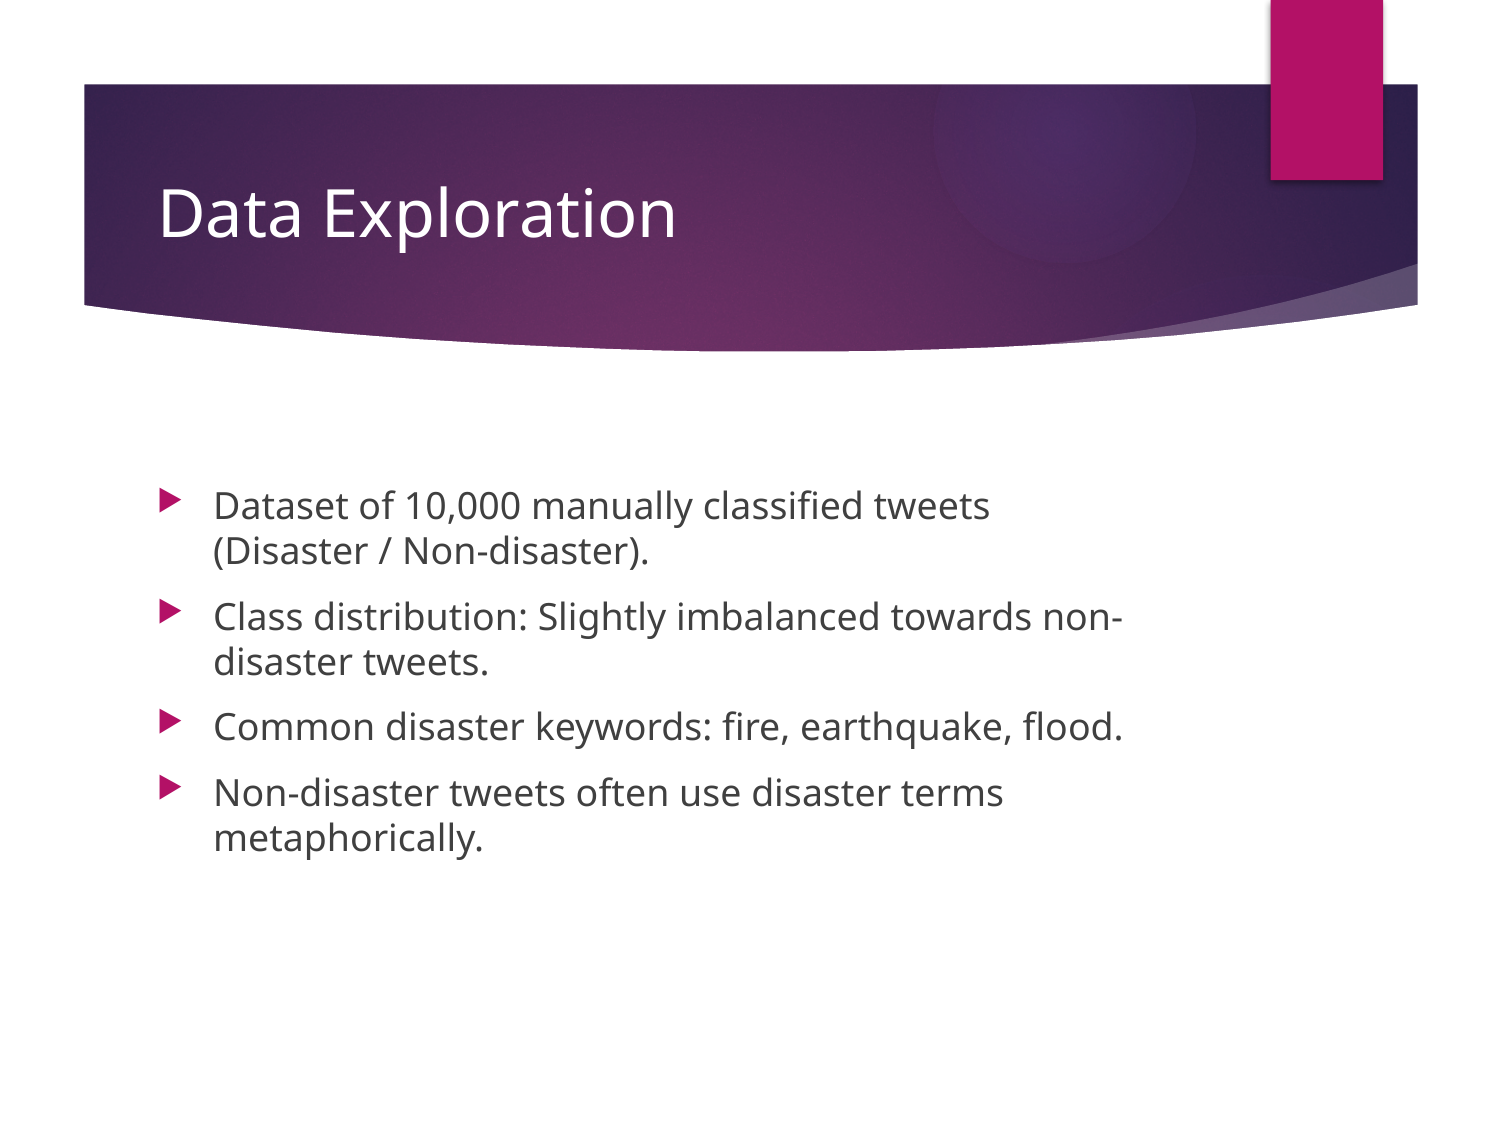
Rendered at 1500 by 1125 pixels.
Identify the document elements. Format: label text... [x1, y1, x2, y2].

title Data Exploration [142, 152, 1183, 269]
list Dataset of 10,000 manually classified tweets (Disaster / Non-disaster). Class distribution: Slightly imbalanced towards non-disaster tweets. Common disaster keywords: fire, earthquake, flood. Non-disaster tweets often use disaster terms metaphorically. [141, 408, 1183, 988]
